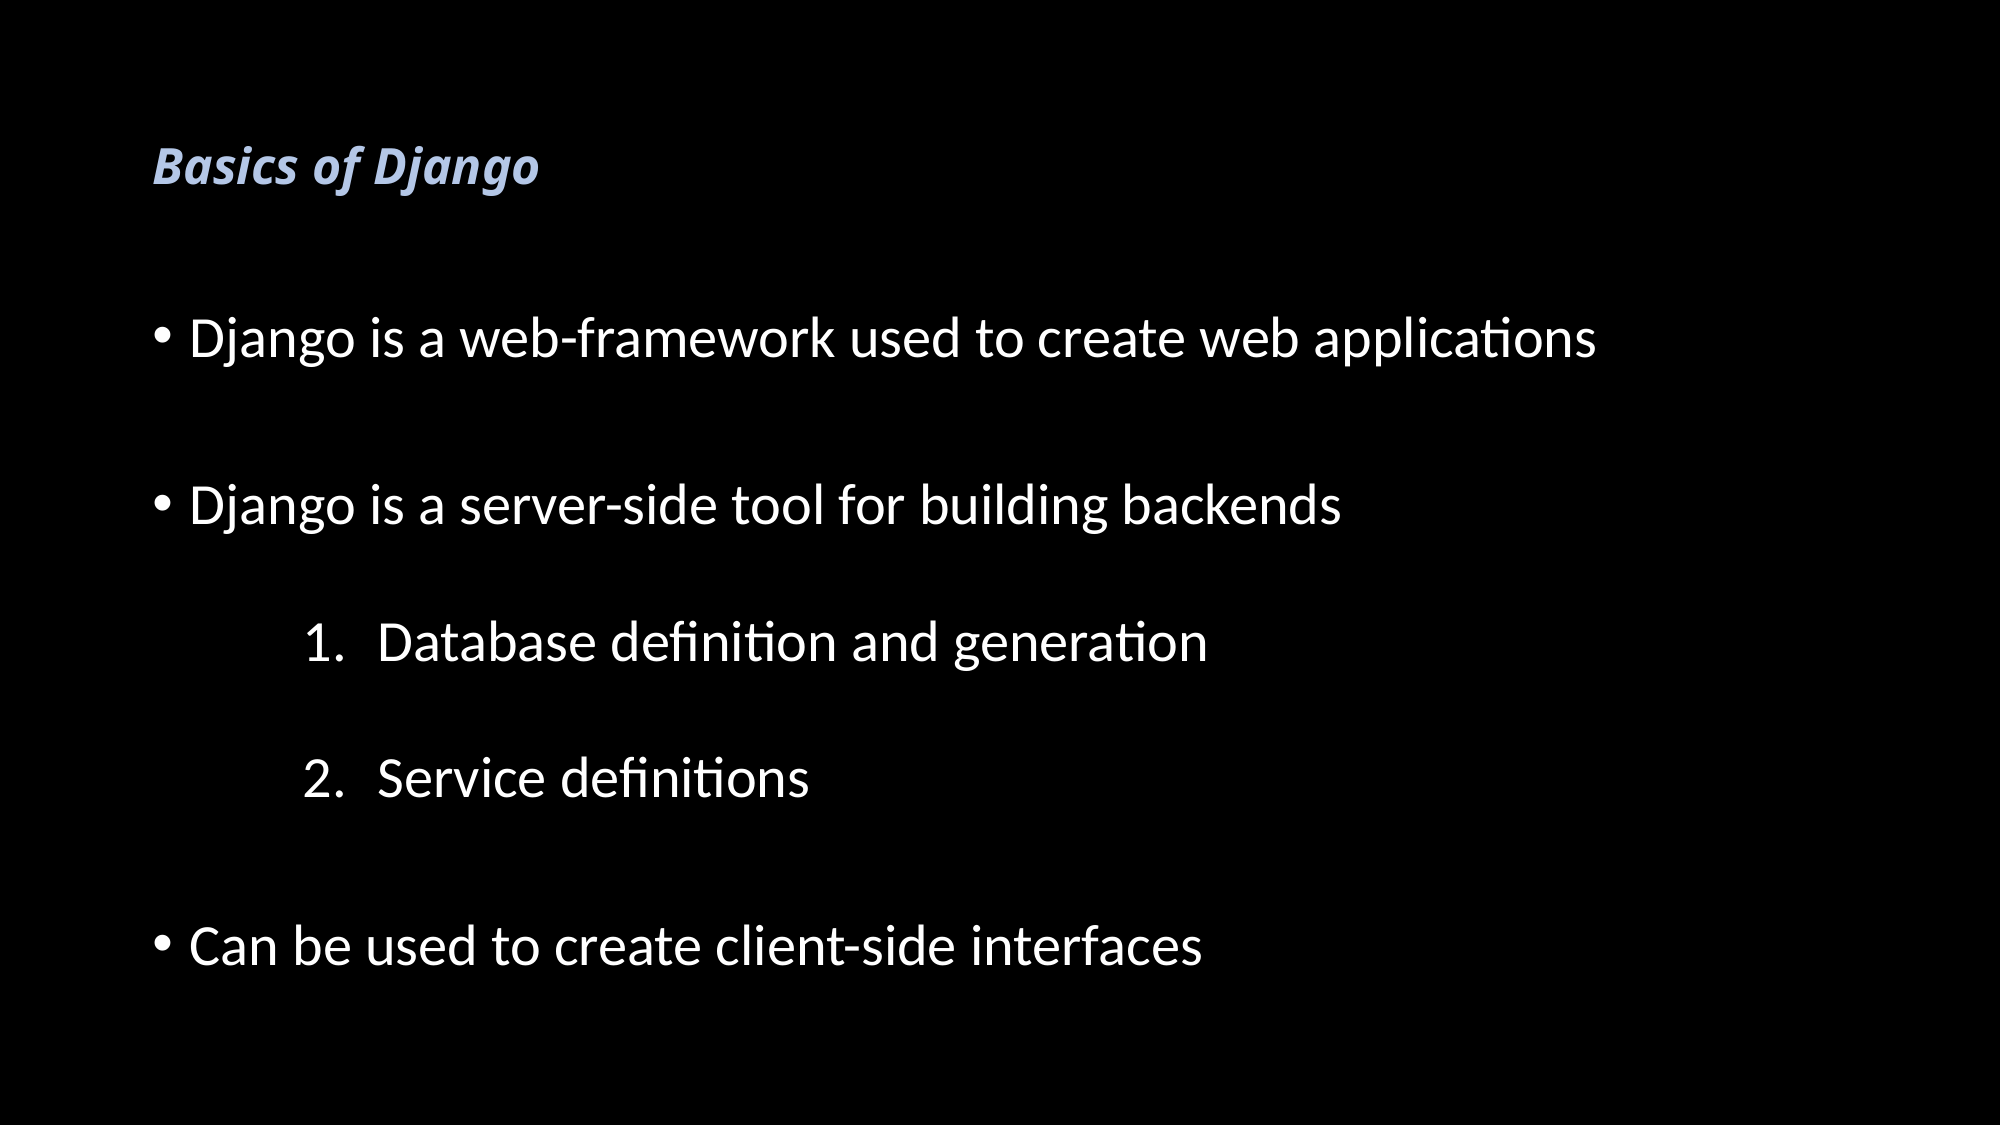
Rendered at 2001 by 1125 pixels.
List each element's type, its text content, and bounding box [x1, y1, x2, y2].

title Basics of Django [137, 59, 1863, 278]
list Django is a web-framework used to create web applications Django is a server-side tool for building backends Database definition and generation Service definitions Can be used to create client-side interfaces [137, 299, 1863, 1014]
